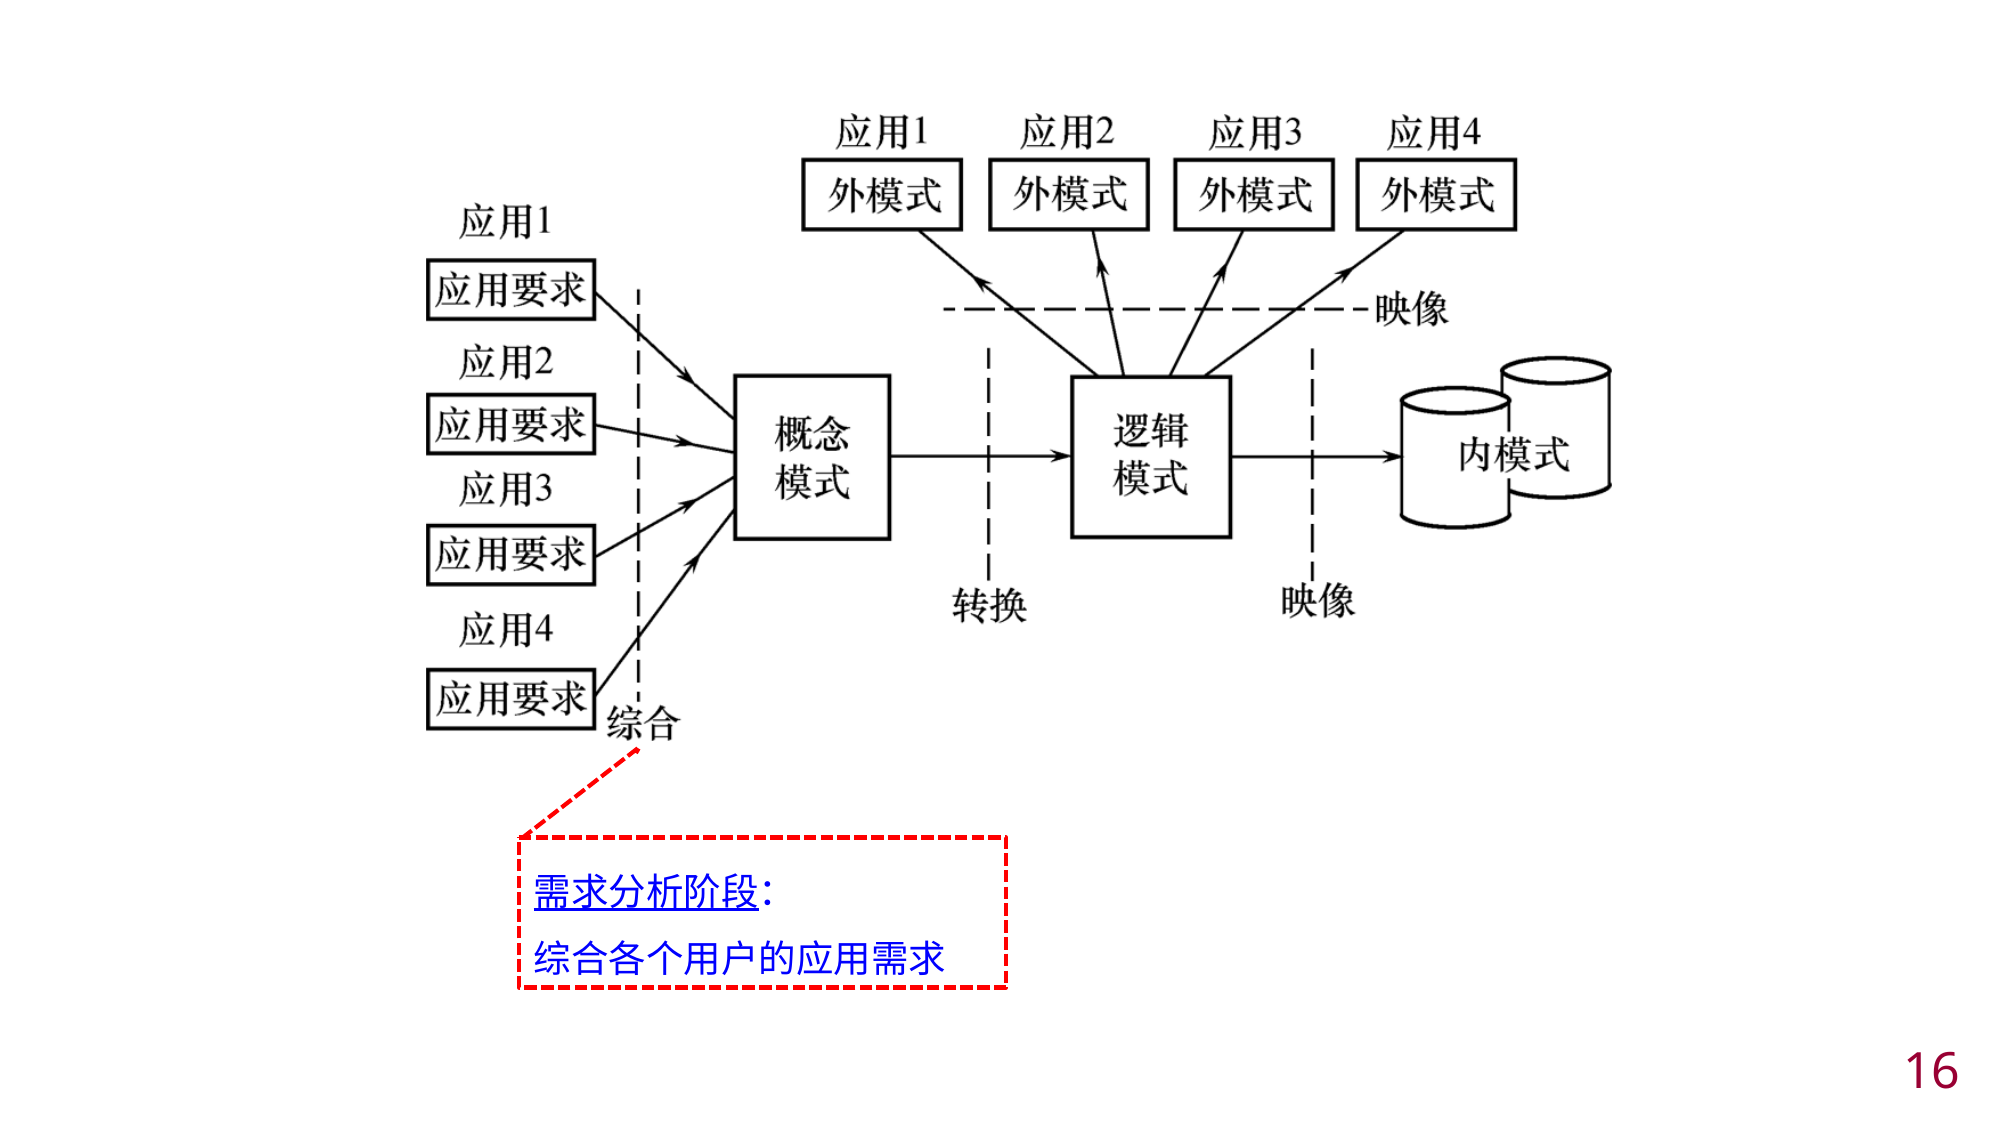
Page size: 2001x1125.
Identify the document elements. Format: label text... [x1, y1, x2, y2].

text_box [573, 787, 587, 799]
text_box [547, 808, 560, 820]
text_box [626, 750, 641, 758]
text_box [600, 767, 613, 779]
text_box 需求分析阶段： 综合各个用户的应用需求 [517, 828, 1008, 990]
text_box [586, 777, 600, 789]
slide_number 15 [1550, 1048, 1975, 1096]
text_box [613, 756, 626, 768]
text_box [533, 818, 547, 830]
picture [424, 112, 1613, 742]
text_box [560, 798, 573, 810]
